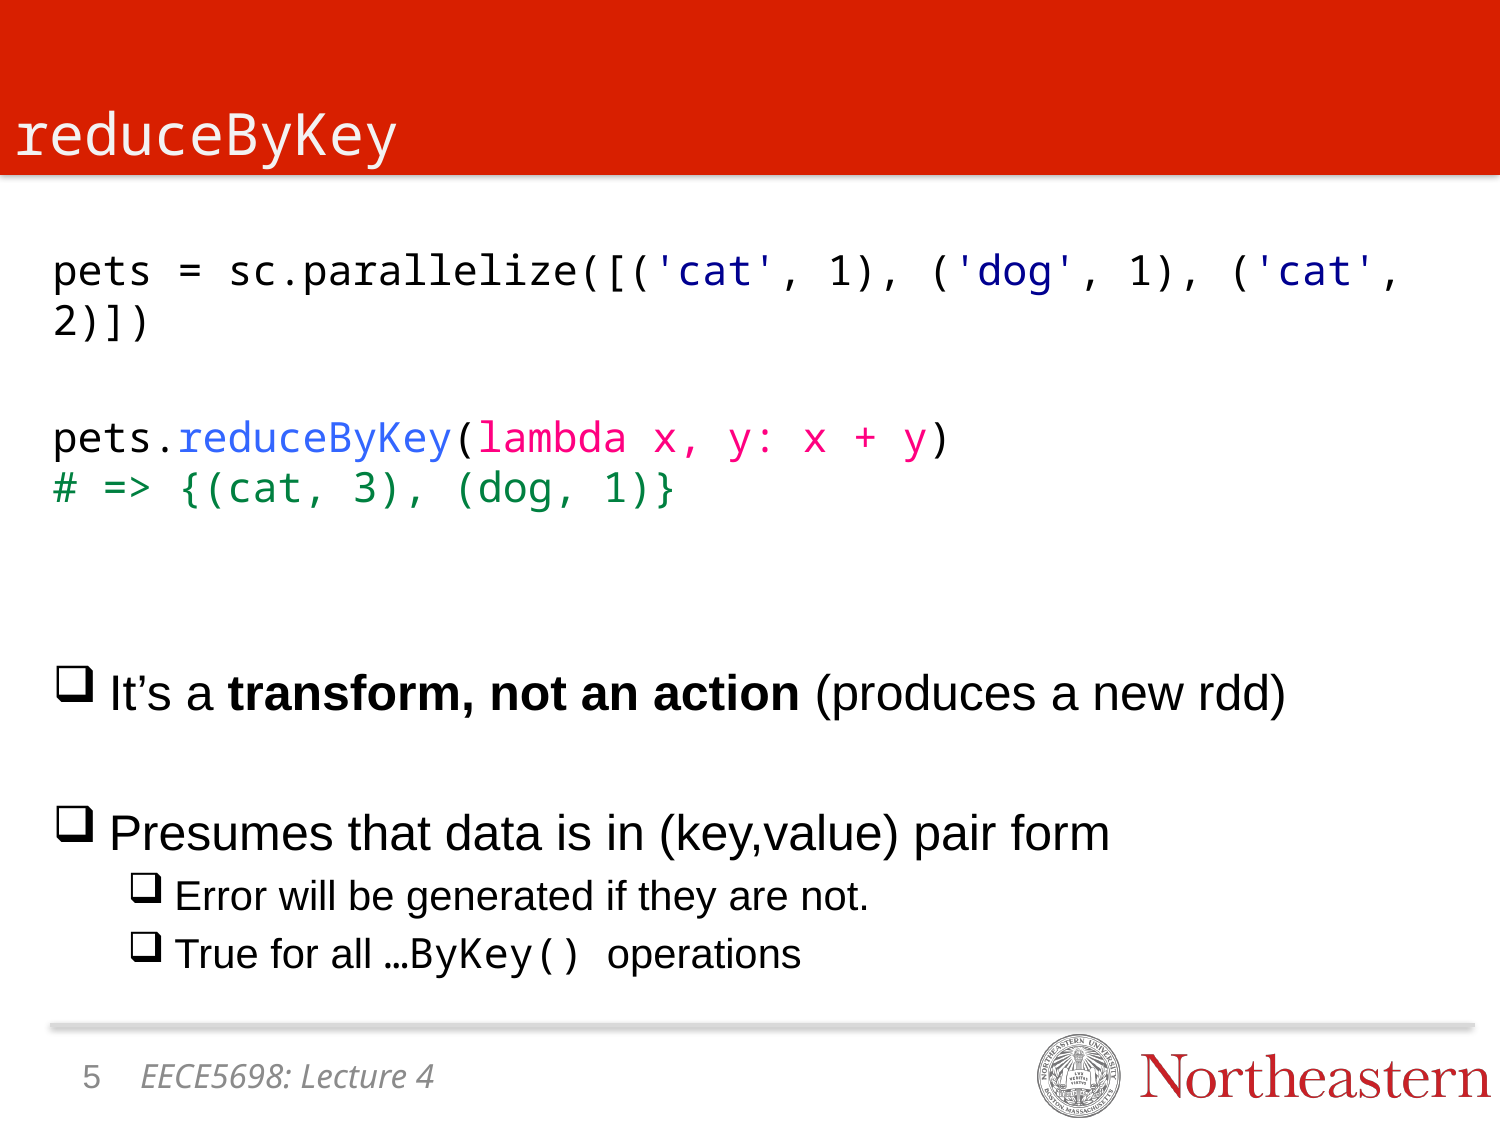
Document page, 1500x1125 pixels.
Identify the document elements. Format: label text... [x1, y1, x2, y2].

picture [1037, 1034, 1491, 1118]
list pets = sc.parallelize([('cat', 1), ('dog', 1), ('cat', 2)]) pets.reduceByKey(lambda x, y: x + y) # => {(cat, 3), (dog, 1)} It’s a transform, not an action (produces a new rdd) Presumes that data is in (key,value) pair form Error will be generated if they are not. True for all …ByKey() operations [37, 236, 1463, 979]
title reduceByKey [0, 0, 1500, 175]
slide_number 4 [41, 1045, 117, 1105]
footer EECE5698: Lecture 4 [125, 1045, 1029, 1105]
